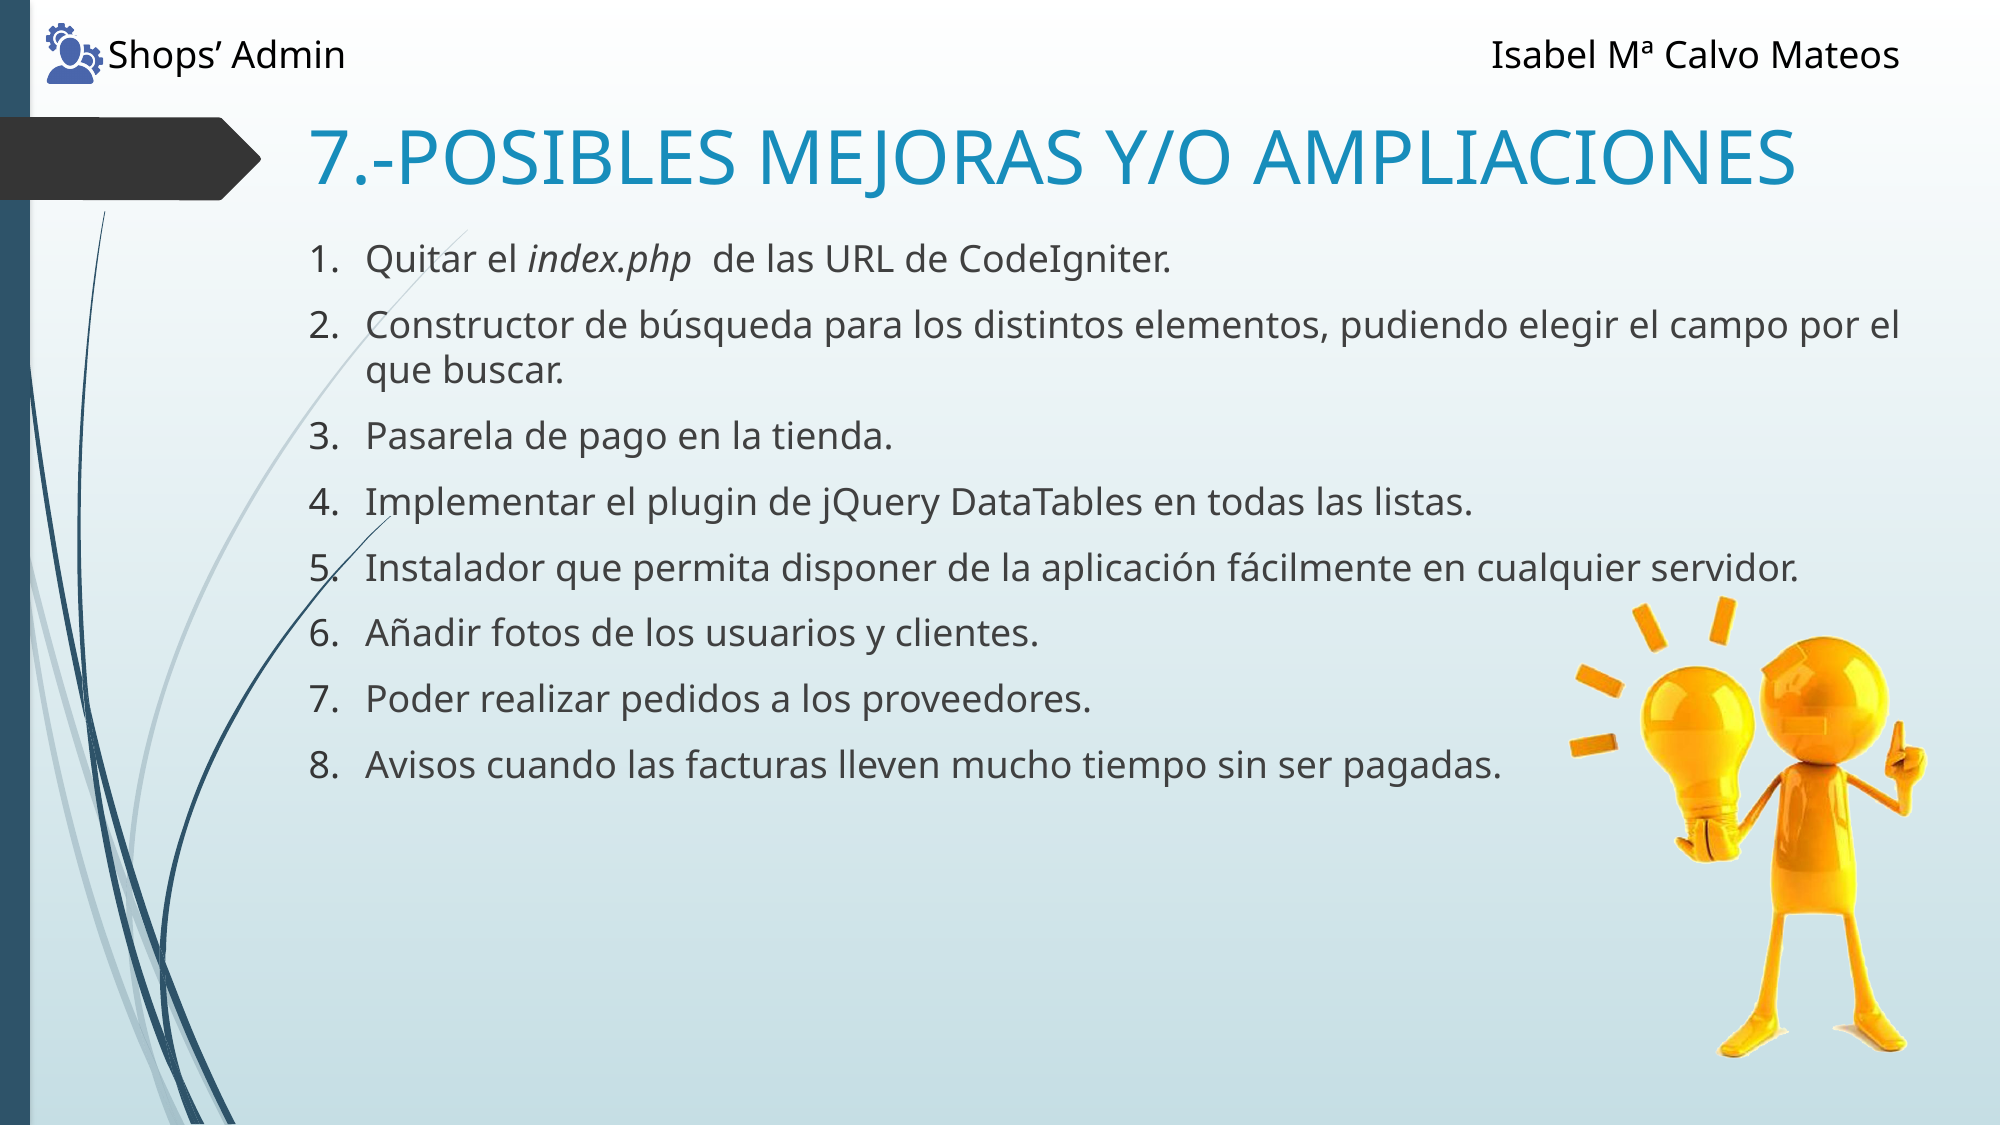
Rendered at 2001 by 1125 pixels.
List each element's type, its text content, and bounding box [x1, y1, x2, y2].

text_box Isabel Mª Calvo Mateos [1476, 23, 1950, 83]
picture [1547, 587, 1971, 1080]
text_box Shops’ Admin [106, 23, 404, 83]
title 7.-POSIBLES MEJORAS Y/O AMPLIACIONES [293, 102, 1950, 210]
picture [44, 22, 106, 85]
list Quitar el index.php de las URL de CodeIgniter. Constructor de búsqueda para los distintos elementos, pudiendo elegir el campo por el que buscar. Pasarela de pago en la tienda. Implementar el plugin de jQuery DataTables en todas las listas. Instalador que permita disponer de la aplicación fácilmente en cualquier servidor. Añadir fotos de los usuarios y clientes. Poder realizar pedidos a los proveedores. Avisos cuando las facturas lleven mucho tiempo sin ser pagadas. [293, 227, 1950, 1080]
